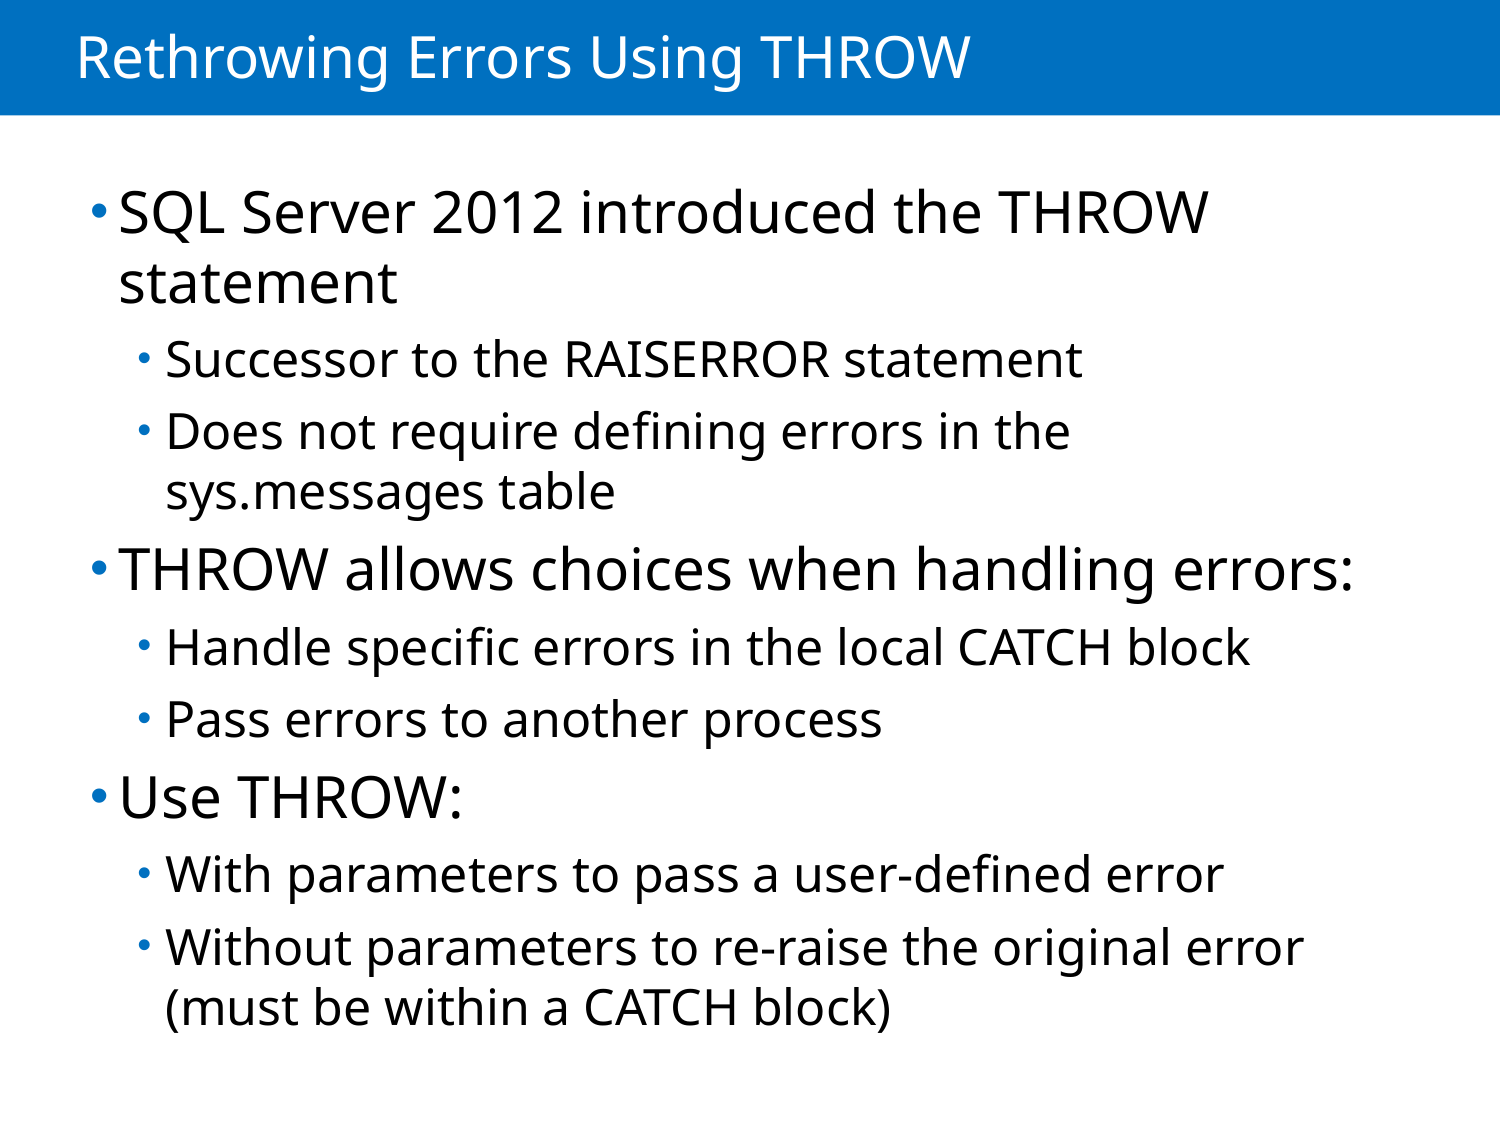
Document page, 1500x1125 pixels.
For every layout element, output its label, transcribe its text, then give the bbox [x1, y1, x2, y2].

text_box SQL Server 2012 introduced the THROW statement Successor to the RAISERROR statement Does not require defining errors in the sys.messages table THROW allows choices when handling errors: Handle specific errors in the local CATCH block Pass errors to another process Use THROW: With parameters to pass a user-defined error Without parameters to re-raise the original error (must be within a CATCH block) [75, 167, 1408, 1012]
title Rethrowing Errors Using THROW [75, 0, 1351, 122]
